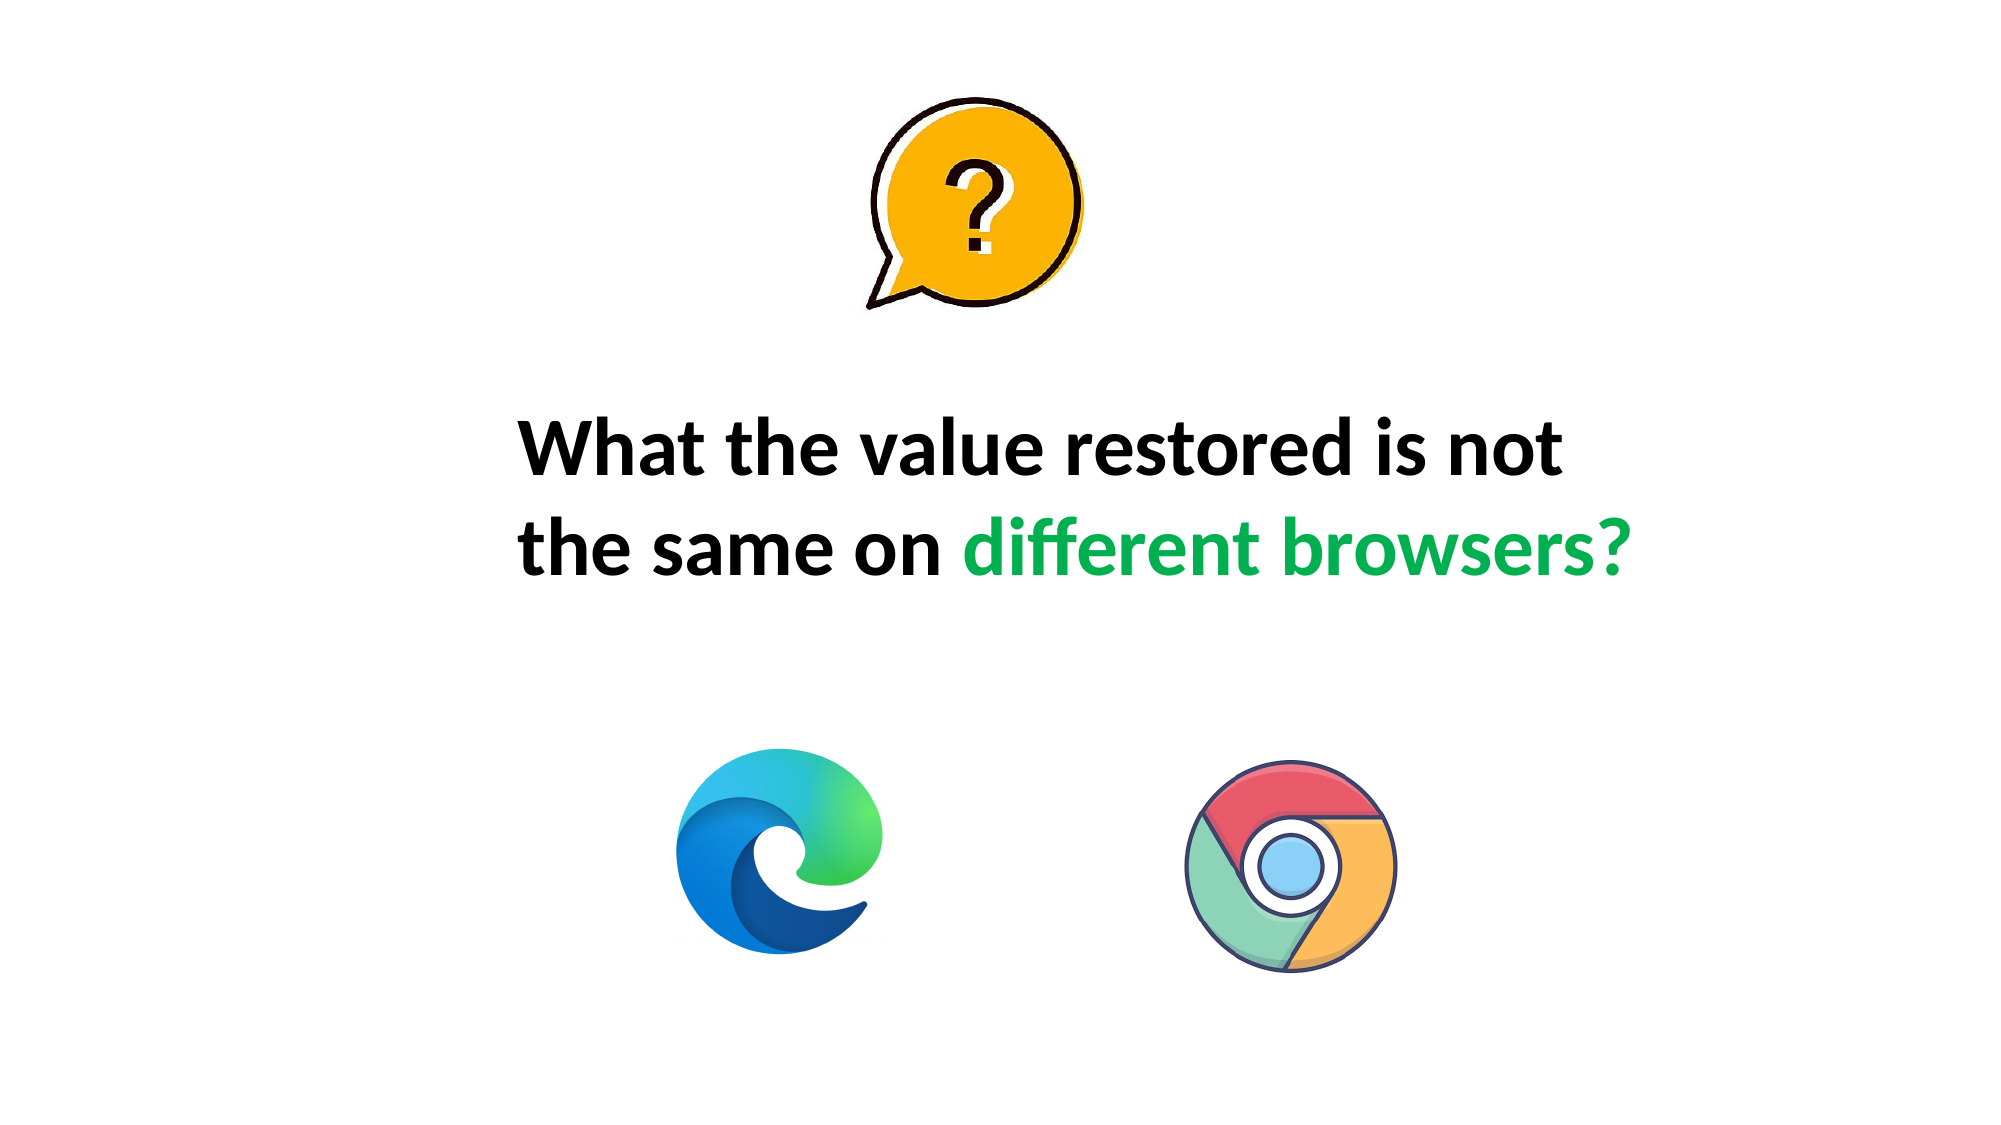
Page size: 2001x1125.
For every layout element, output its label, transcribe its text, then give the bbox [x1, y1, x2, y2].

picture [1180, 756, 1401, 977]
text_box What the value restored is not the same on different browsers? [502, 384, 1651, 600]
picture [670, 740, 889, 959]
picture [830, 60, 1116, 346]
